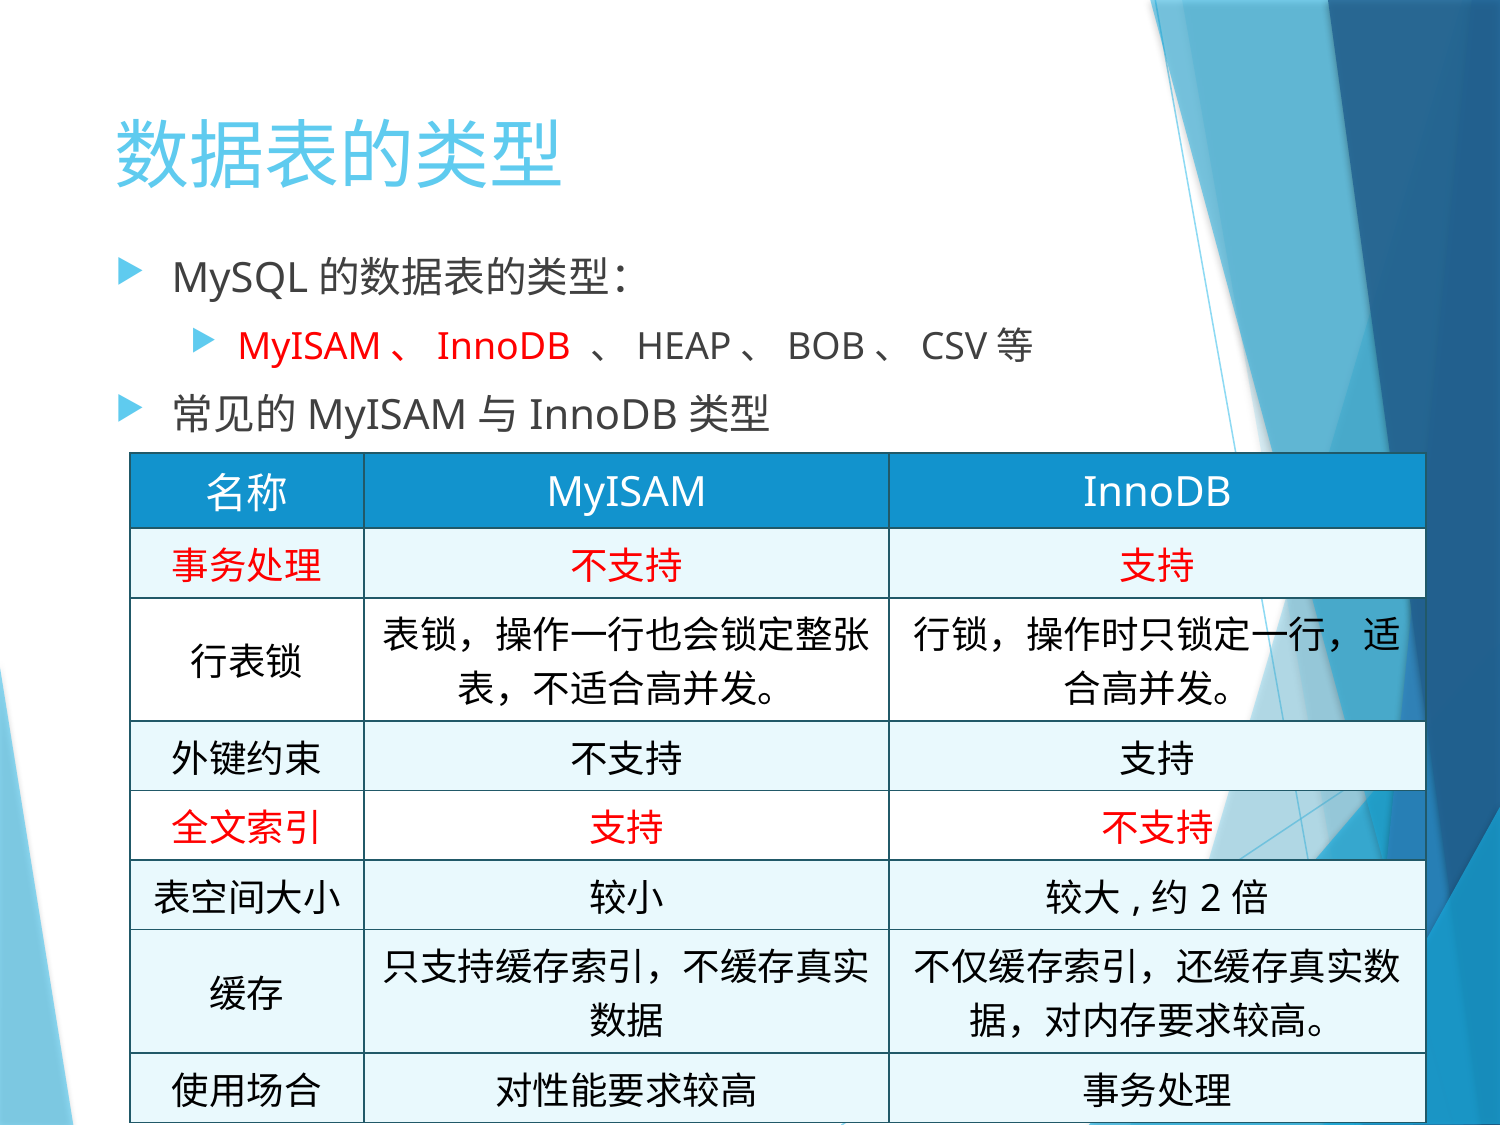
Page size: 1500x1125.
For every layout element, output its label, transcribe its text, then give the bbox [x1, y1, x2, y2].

list MySQL的数据表的类型： MyISAM、InnoDB 、HEAP、BOB、CSV等 常见的MyISAM与InnoDB类型 [100, 243, 1365, 967]
table_cell 支持 [890, 529, 1425, 597]
table_cell 行表锁 [131, 599, 363, 720]
title 数据表的类型 [99, 99, 1365, 207]
table_cell 支持 [365, 791, 888, 859]
table_cell 表空间大小 [131, 861, 363, 929]
table_cell 事务处理 [890, 1054, 1425, 1122]
table_cell 不仅缓存索引，还缓存真实数据，对内存要求较高。 [890, 930, 1425, 1052]
table_cell 较大,约2倍 [890, 861, 1425, 929]
table_cell 不支持 [365, 529, 888, 597]
table_cell 缓存 [131, 930, 363, 1052]
table_cell 较小 [365, 861, 888, 929]
table_cell 行锁，操作时只锁定一行，适合高并发。 [890, 599, 1425, 720]
table_cell 不支持 [890, 791, 1425, 859]
table_cell 支持 [890, 722, 1425, 790]
table_cell 对性能要求较高 [365, 1054, 888, 1122]
table_cell 全文索引 [131, 791, 363, 859]
table_cell 事务处理 [131, 529, 363, 597]
table_header InnoDB [890, 454, 1425, 527]
table_cell 表锁，操作一行也会锁定整张表，不适合高并发。 [365, 599, 888, 720]
table_cell 外键约束 [131, 722, 363, 790]
table_cell 不支持 [365, 722, 888, 790]
table_header MyISAM [365, 454, 888, 527]
table_header 名称 [131, 454, 363, 527]
table_cell 只支持缓存索引，不缓存真实数据 [365, 930, 888, 1052]
table_cell 使用场合 [131, 1054, 363, 1122]
